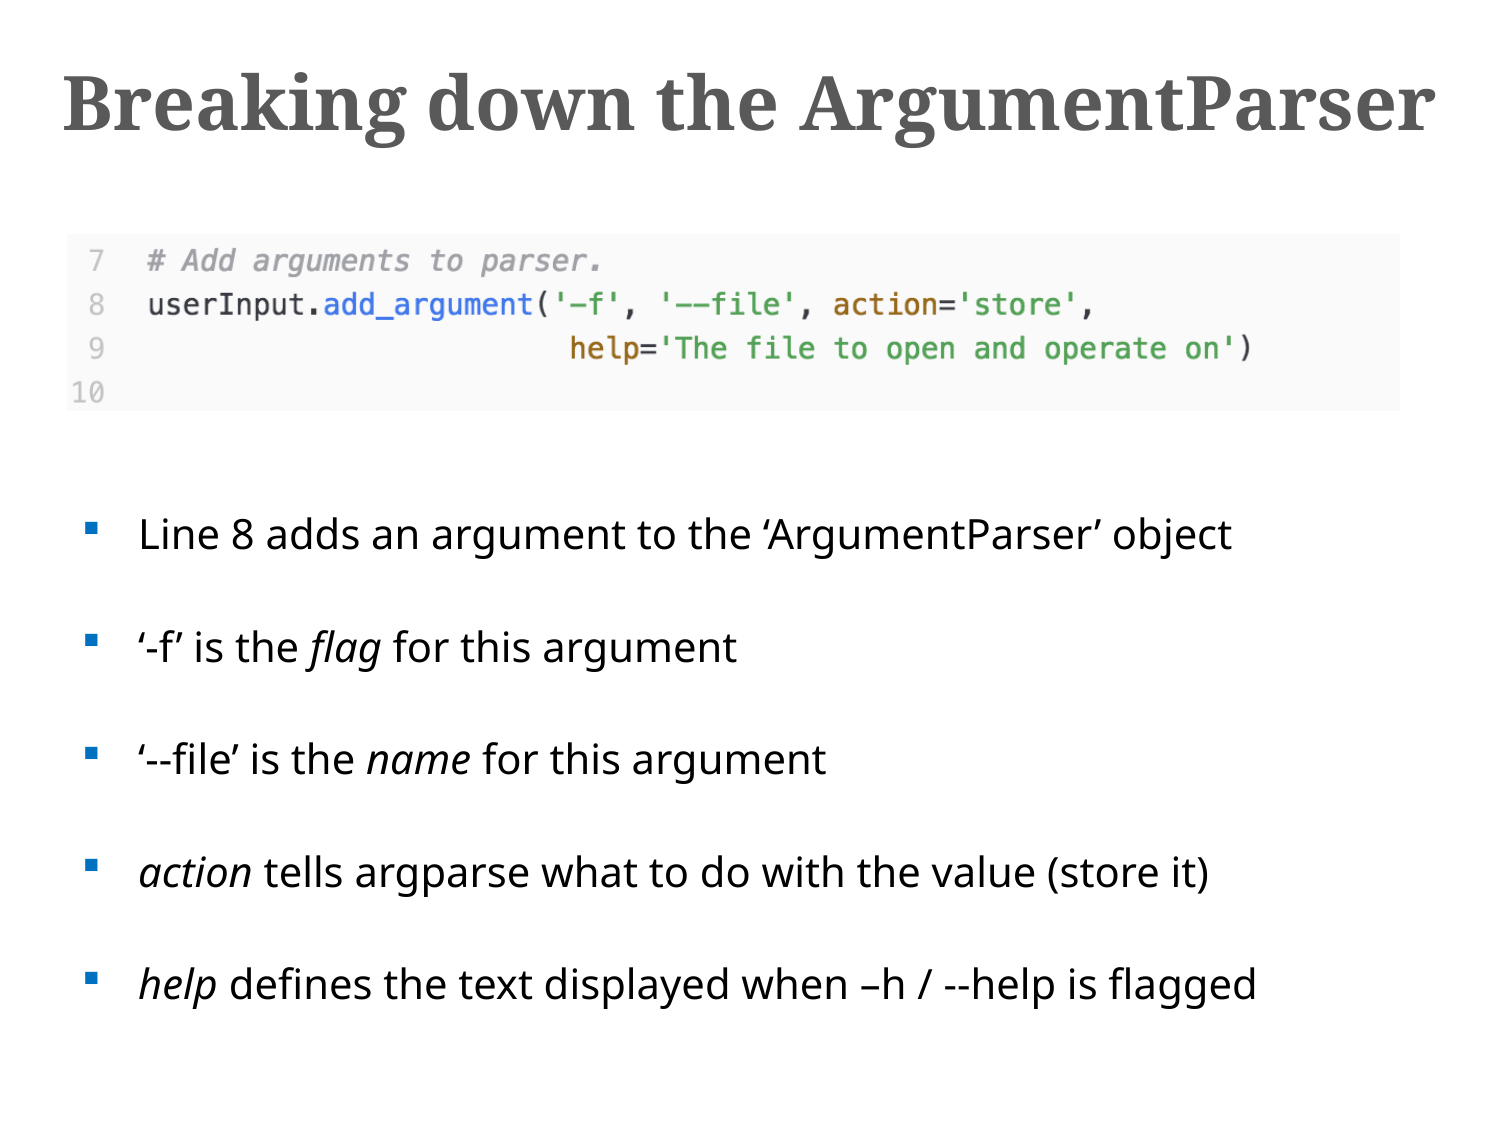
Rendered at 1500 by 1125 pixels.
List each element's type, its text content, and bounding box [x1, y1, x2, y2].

picture [66, 234, 1401, 411]
text_box Line 8 adds an argument to the ‘ArgumentParser’ object ‘-f’ is the flag for this argument ‘--file’ is the name for this argument action tells argparse what to do with the value (store it) help defines the text displayed when –h / --help is flagged [66, 450, 1281, 1003]
text_box Breaking down the ArgumentParser [0, 6, 1500, 194]
